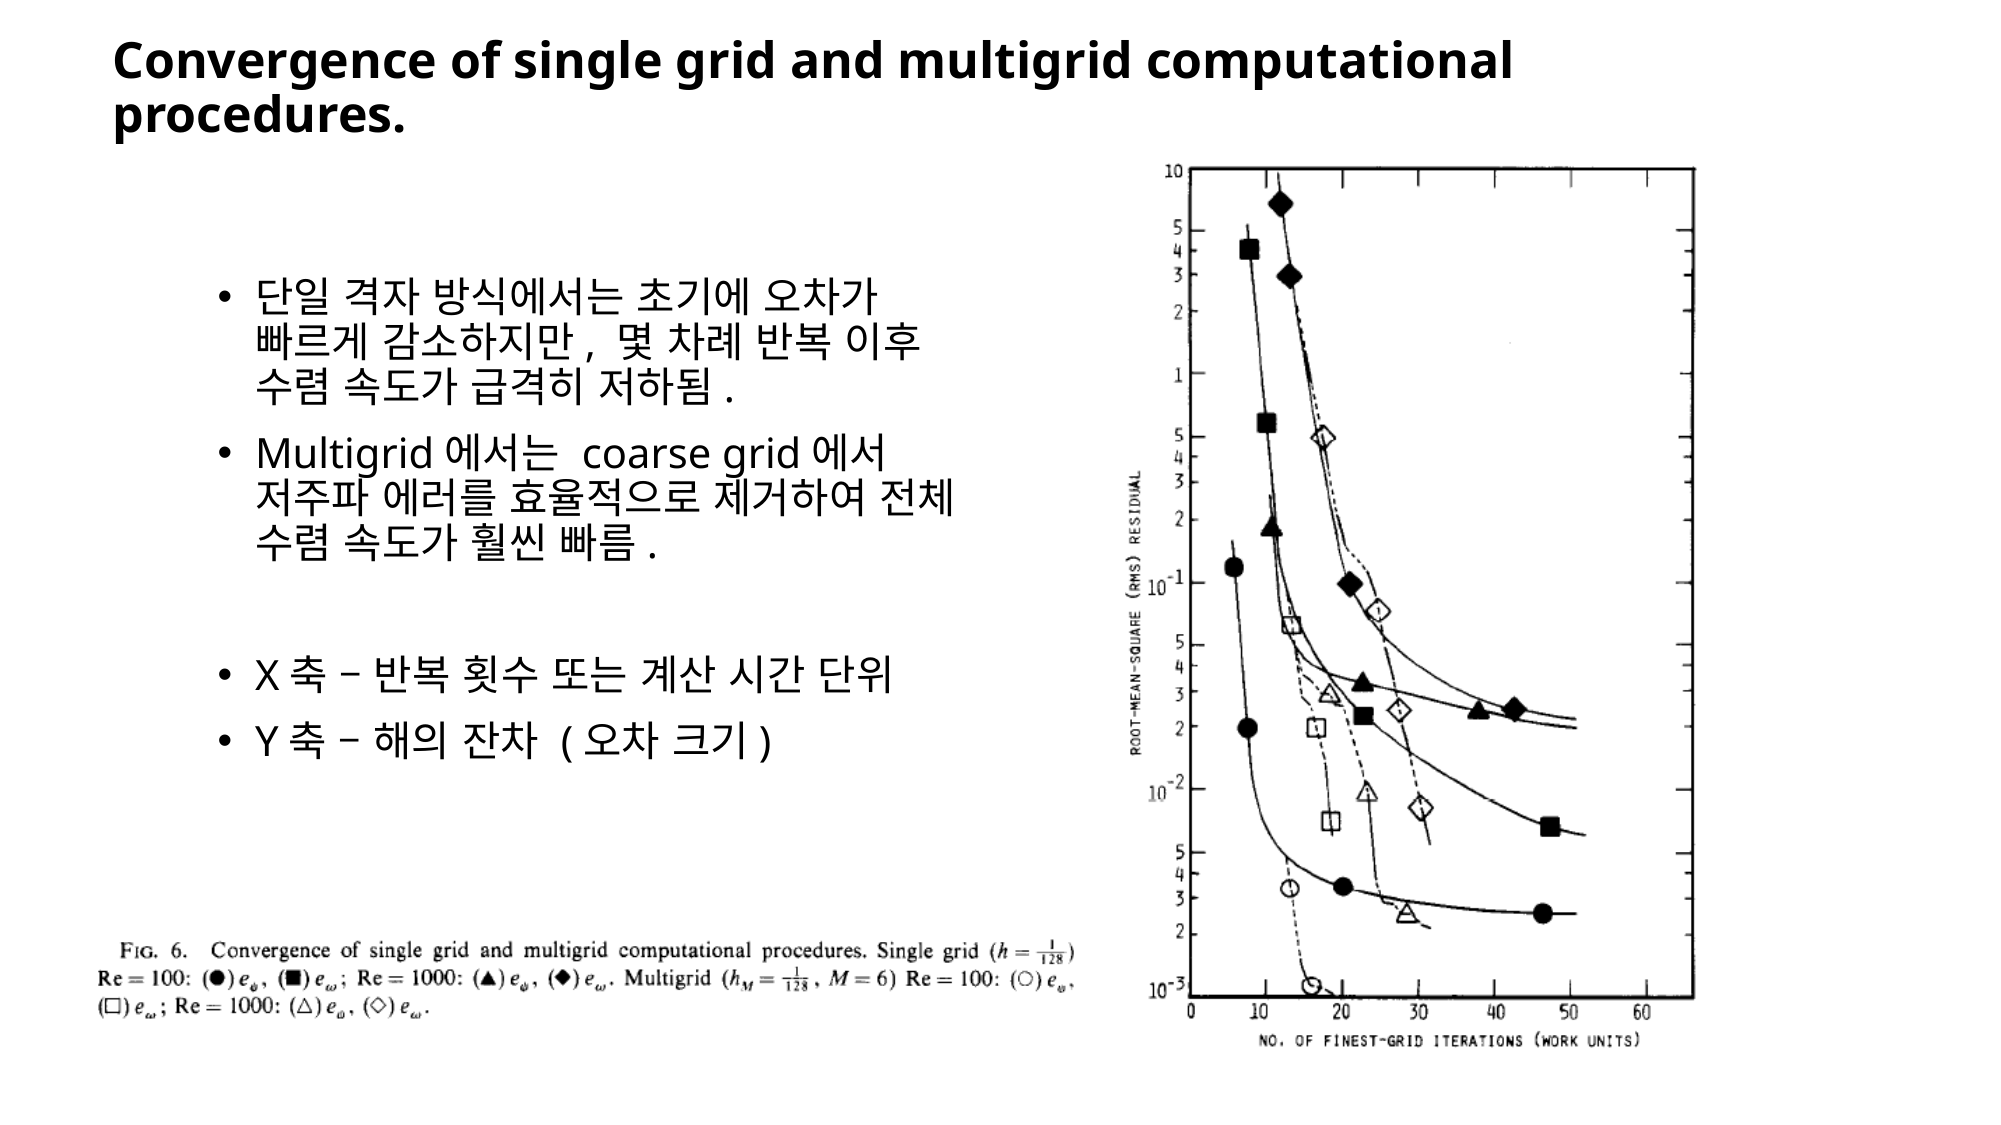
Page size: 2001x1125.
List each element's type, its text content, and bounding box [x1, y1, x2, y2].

title Convergence of single grid and multigrid computational procedures. [97, 0, 1823, 199]
picture [1125, 136, 1712, 1056]
picture [97, 926, 1087, 1032]
list 단일 격자 방식에서는 초기에 오차가 빠르게 감소하지만, 몇 차례 반복 이후 수렴 속도가 급격히 저하됨. Multigrid에서는 coarse grid에서 저주파 에러를 효율적으로 제거하여 전체 수렴 속도가 훨씬 빠름. X축 – 반복 횟수 또는 계산 시간 단위 Y축 – 해의 잔차 (오차 크기) [202, 268, 1012, 926]
